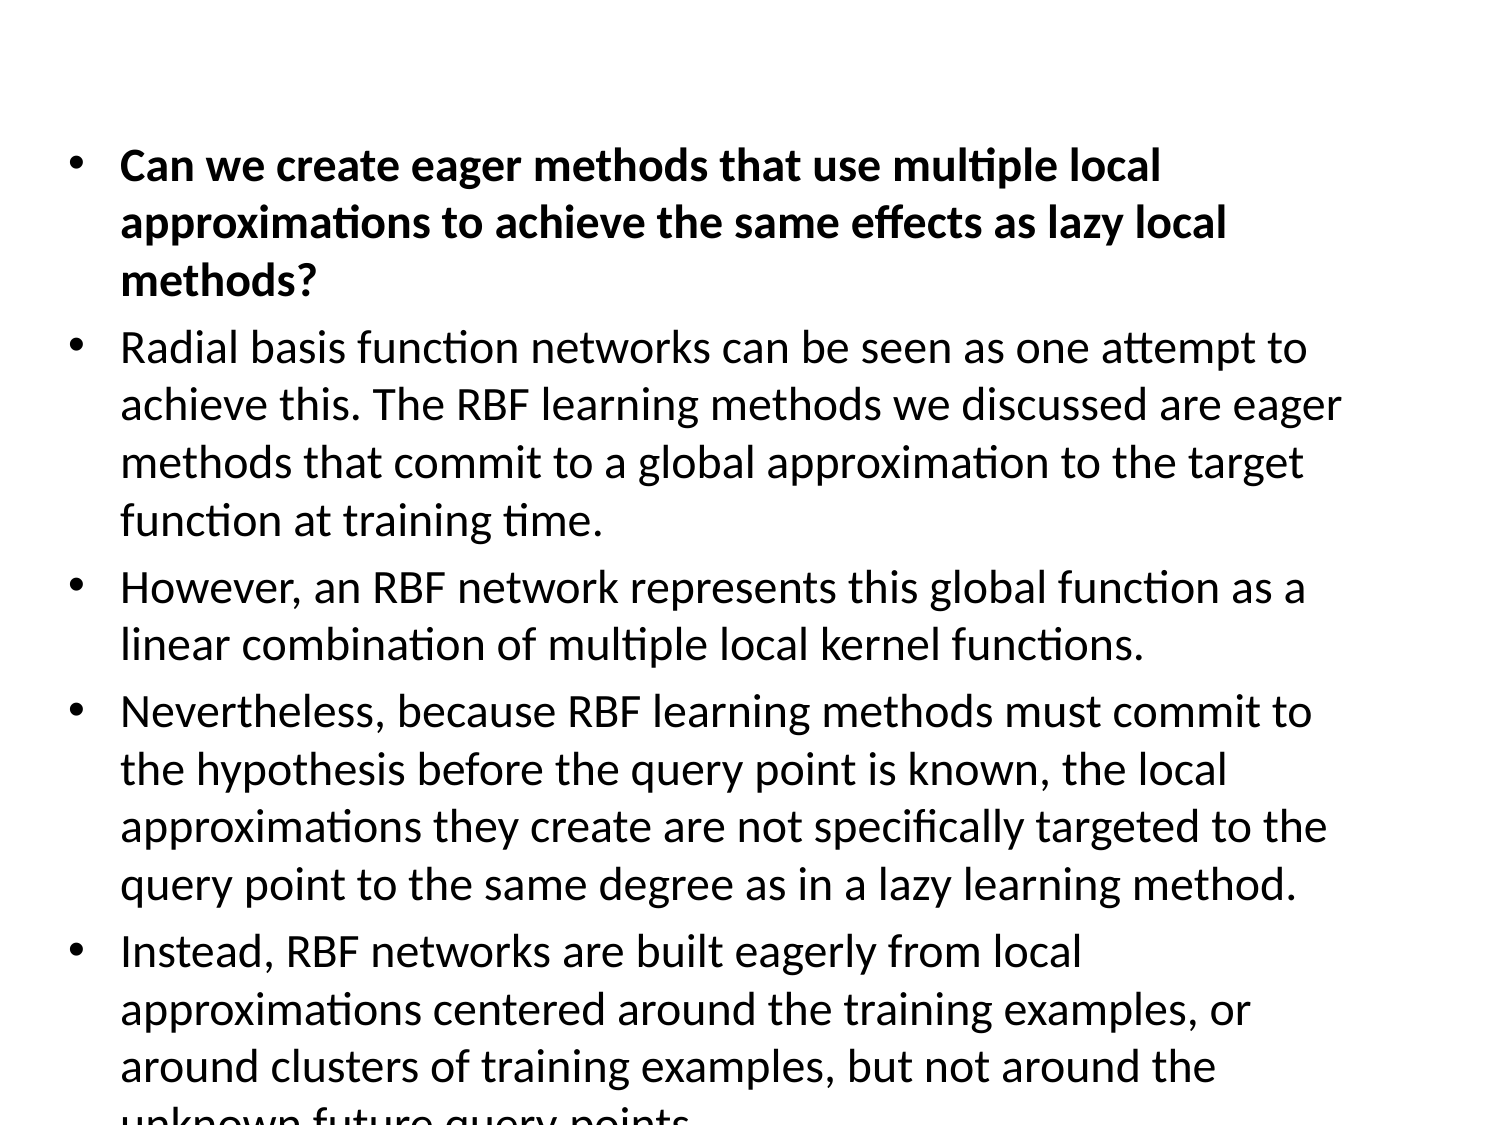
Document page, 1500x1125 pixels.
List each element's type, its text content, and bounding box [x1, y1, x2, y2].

list Can we create eager methods that use multiple local approximations to achieve the same effects as lazy local methods? Radial basis function networks can be seen as one attempt to achieve this. The RBF learning methods we discussed are eager methods that commit to a global approximation to the target function at training time. However, an RBF network represents this global function as a linear combination of multiple local kernel functions. Nevertheless, because RBF learning methods must commit to the hypothesis before the query point is known, the local approximations they create are not specifically targeted to the query point to the same degree as in a lazy learning method. Instead, RBF networks are built eagerly from local approximations centered around the training examples, or around clusters of training examples, but not around the unknown future query points. [53, 125, 1404, 1125]
